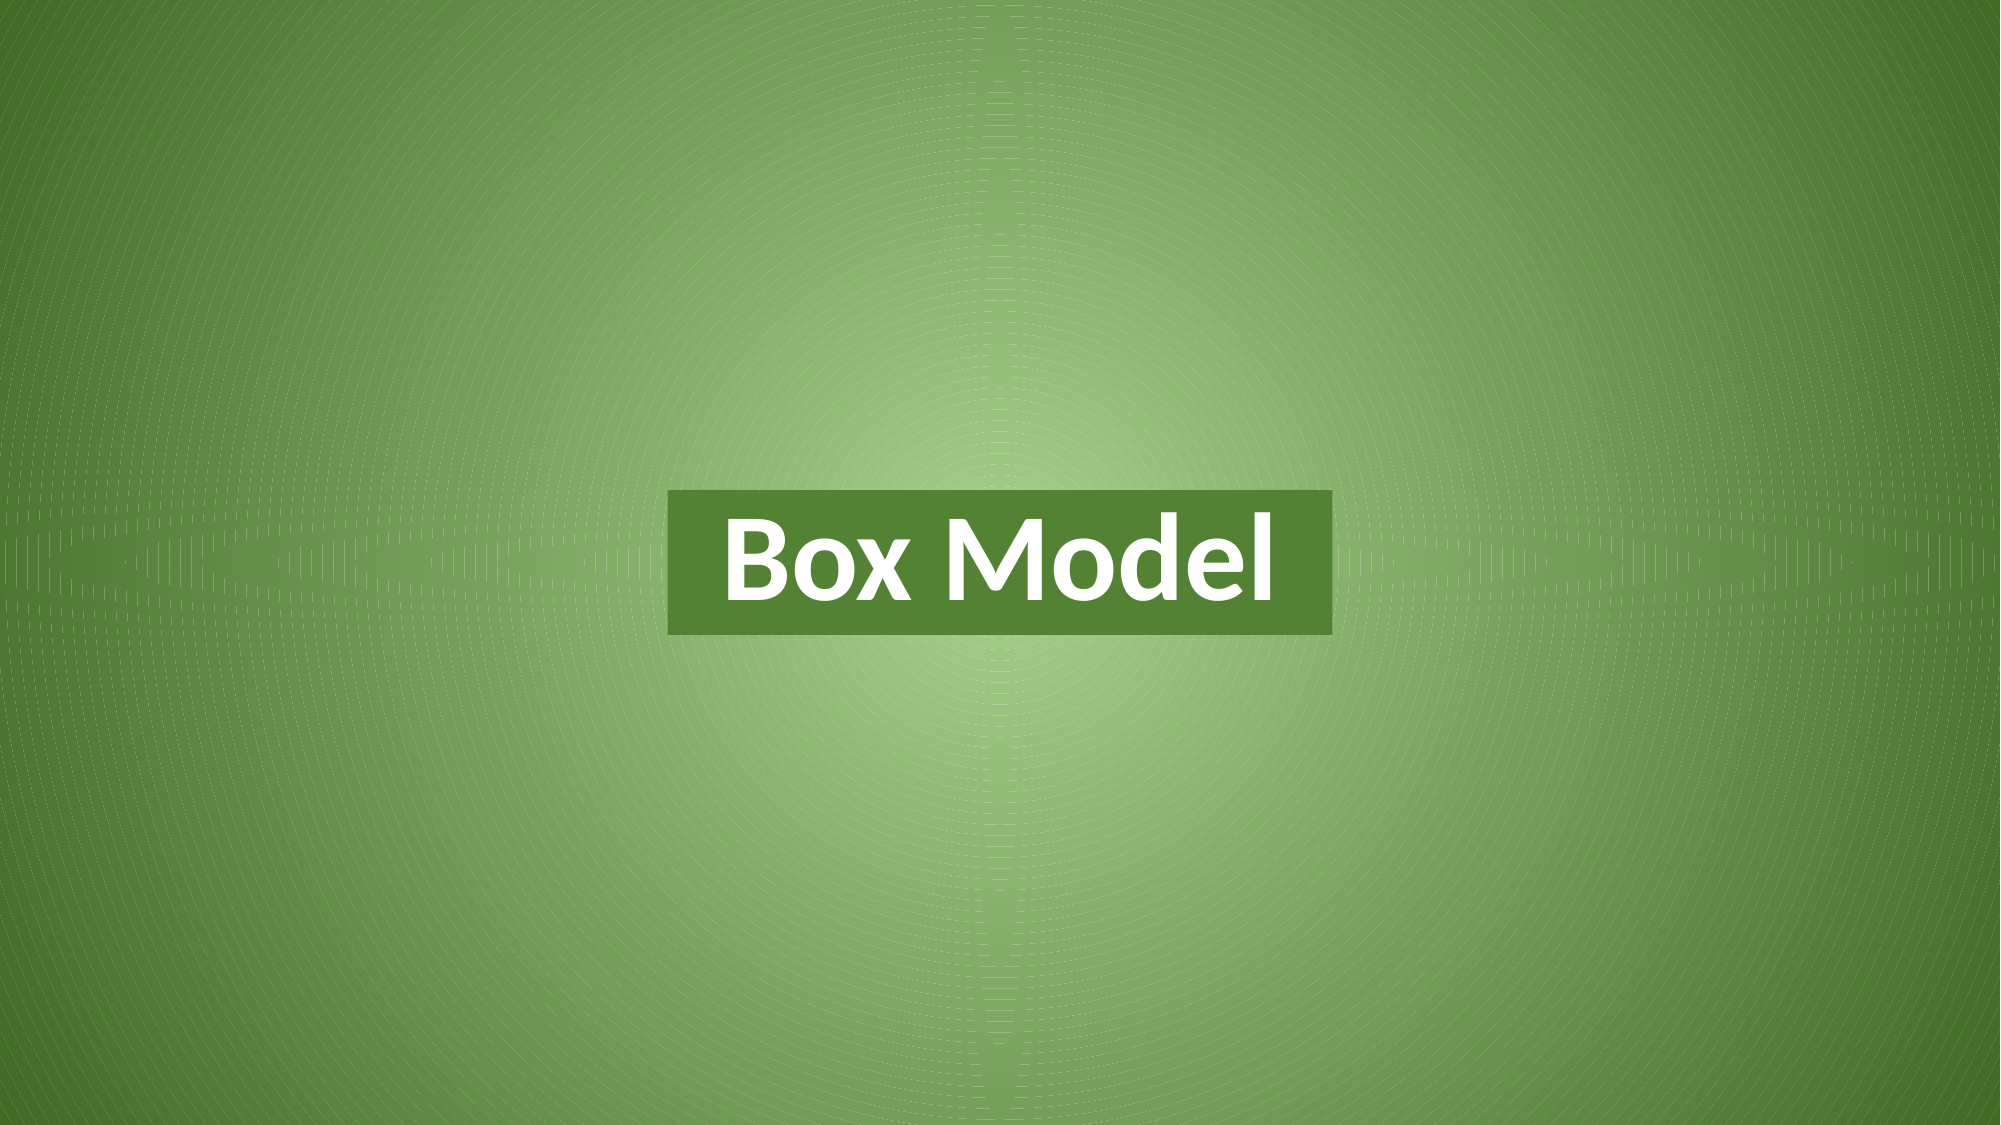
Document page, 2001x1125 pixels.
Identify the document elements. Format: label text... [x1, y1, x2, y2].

text_box [0, 0, 2000, 1125]
title Box Model [667, 490, 1333, 635]
